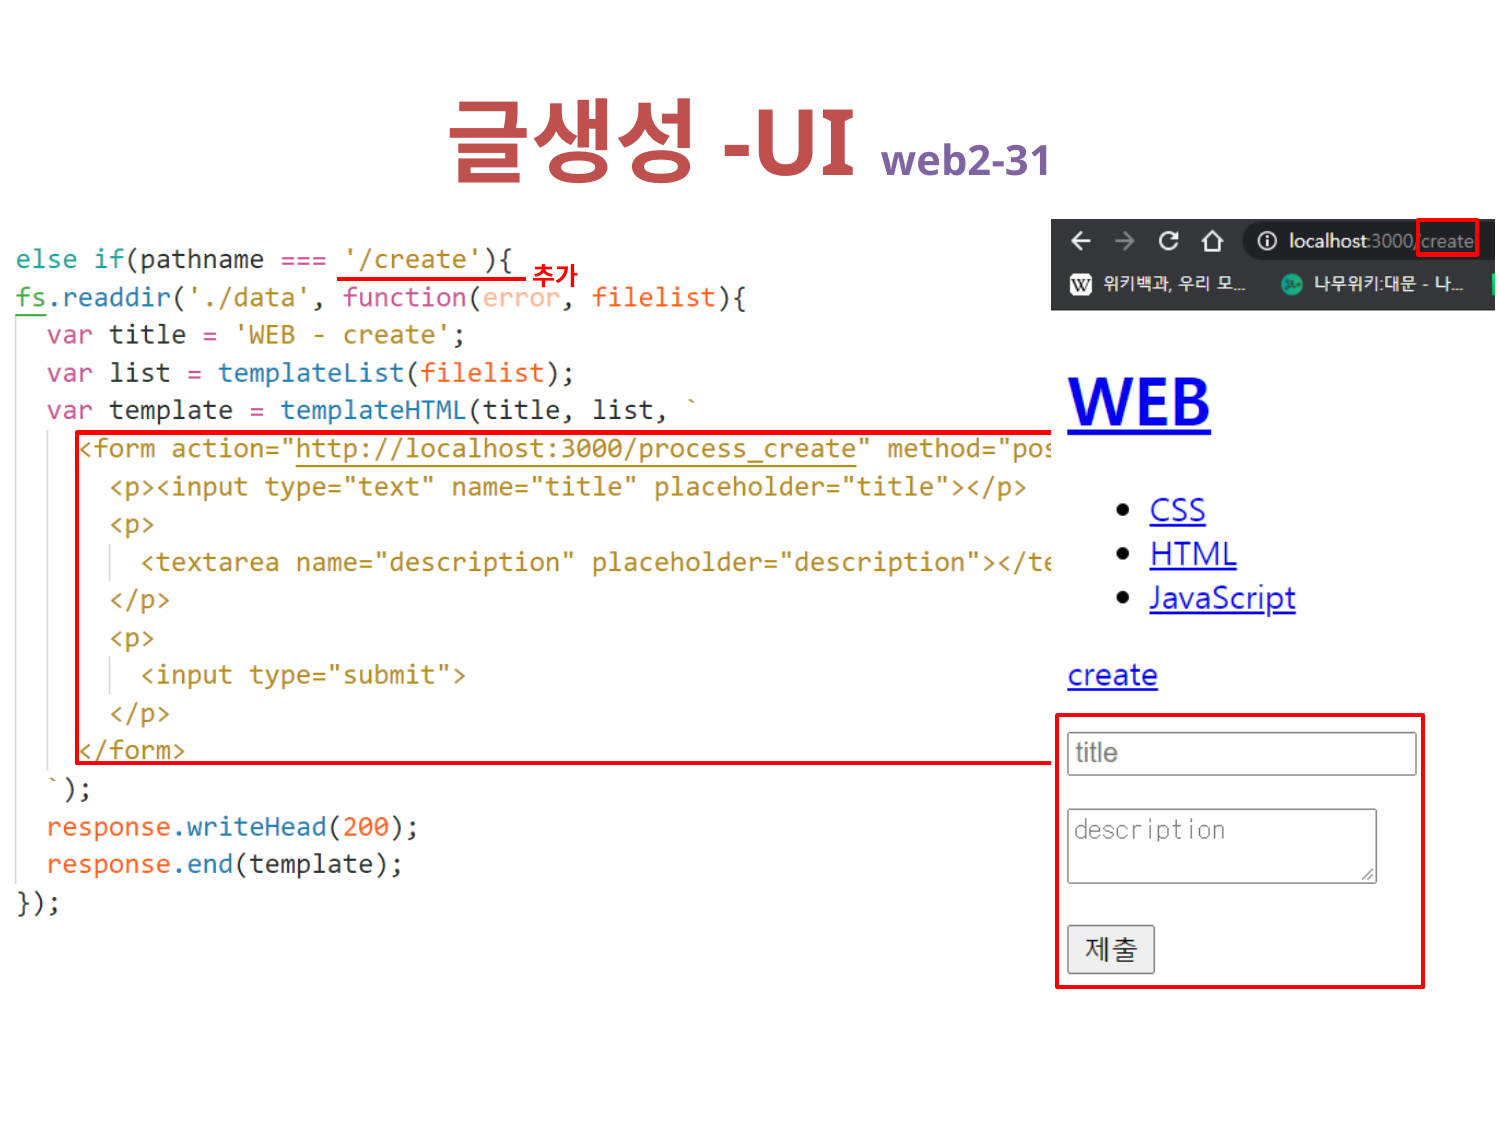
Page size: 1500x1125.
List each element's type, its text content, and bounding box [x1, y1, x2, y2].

picture [5, 219, 1495, 988]
title 글생성-UI web2-31 [75, 45, 1425, 233]
